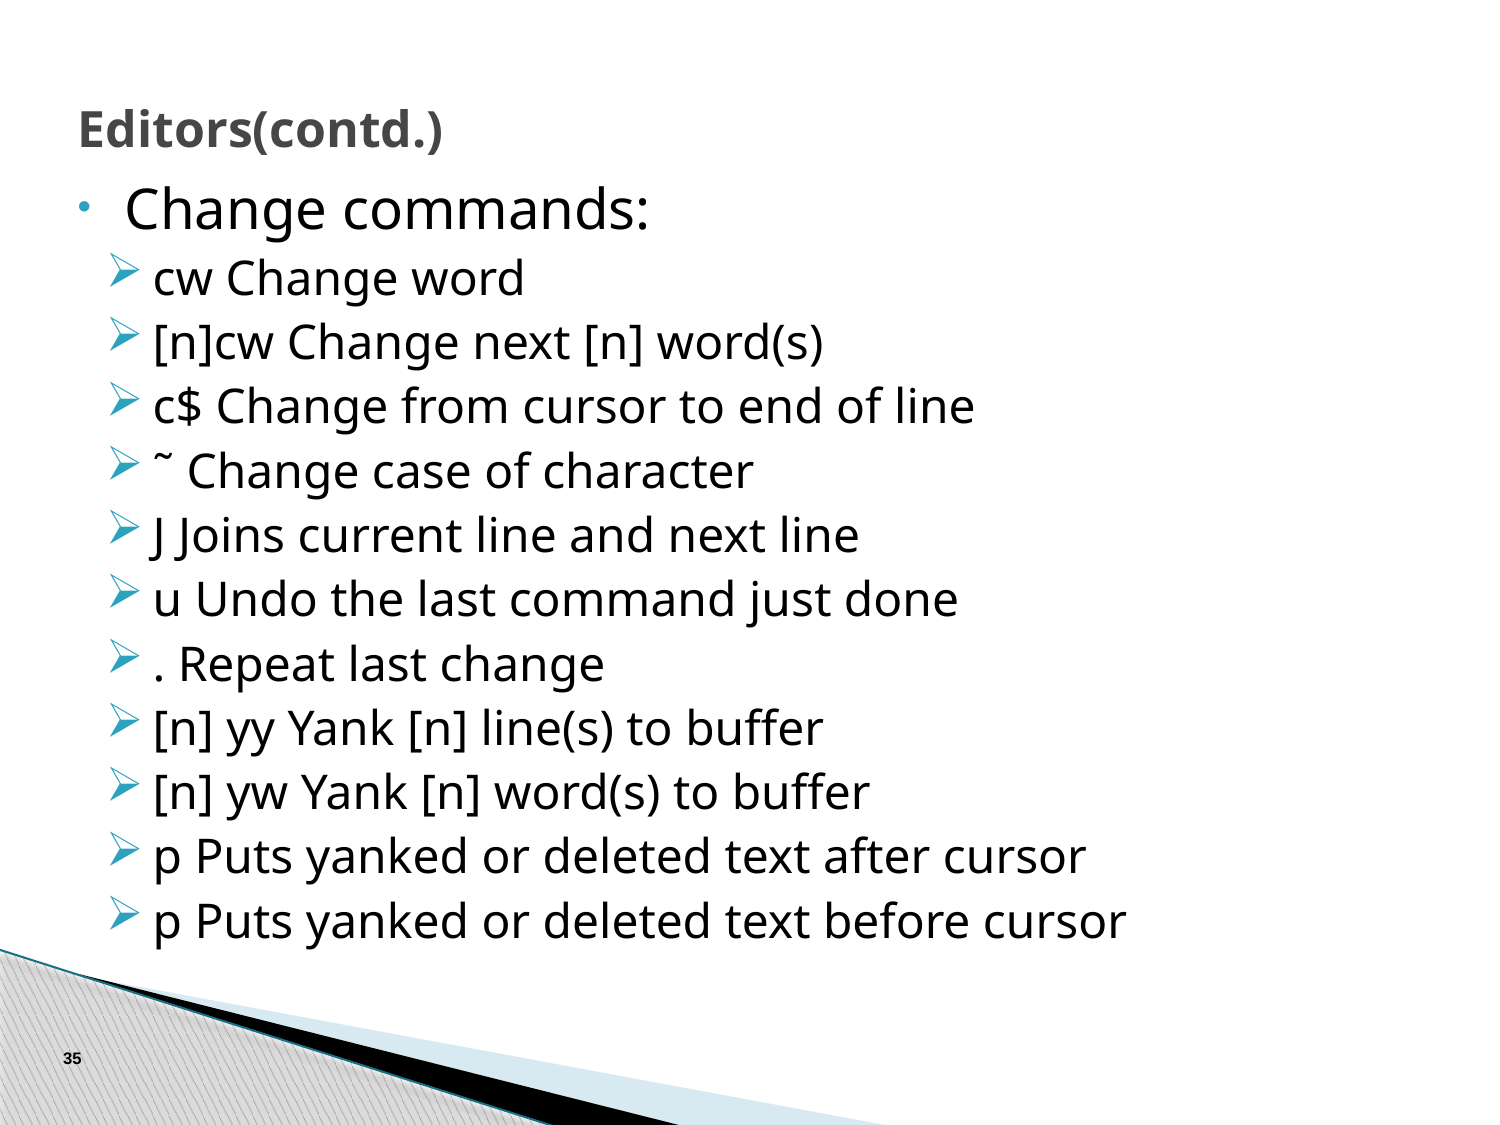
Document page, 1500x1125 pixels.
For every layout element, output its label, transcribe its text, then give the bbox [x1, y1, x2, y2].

title Editors(contd.) [63, 60, 1444, 165]
slide_number 35 [63, 1047, 101, 1068]
list Change commands: cw Change word [n]cw Change next [n] word(s) c$ Change from cursor to end of line ˜ Change case of character J Joins current line and next line u Undo the last command just done . Repeat last change [n] yy Yank [n] line(s) to buffer [n] yw Yank [n] word(s) to buffer p Puts yanked or deleted text after cursor p Puts yanked or deleted text before cursor [63, 165, 1444, 1003]
